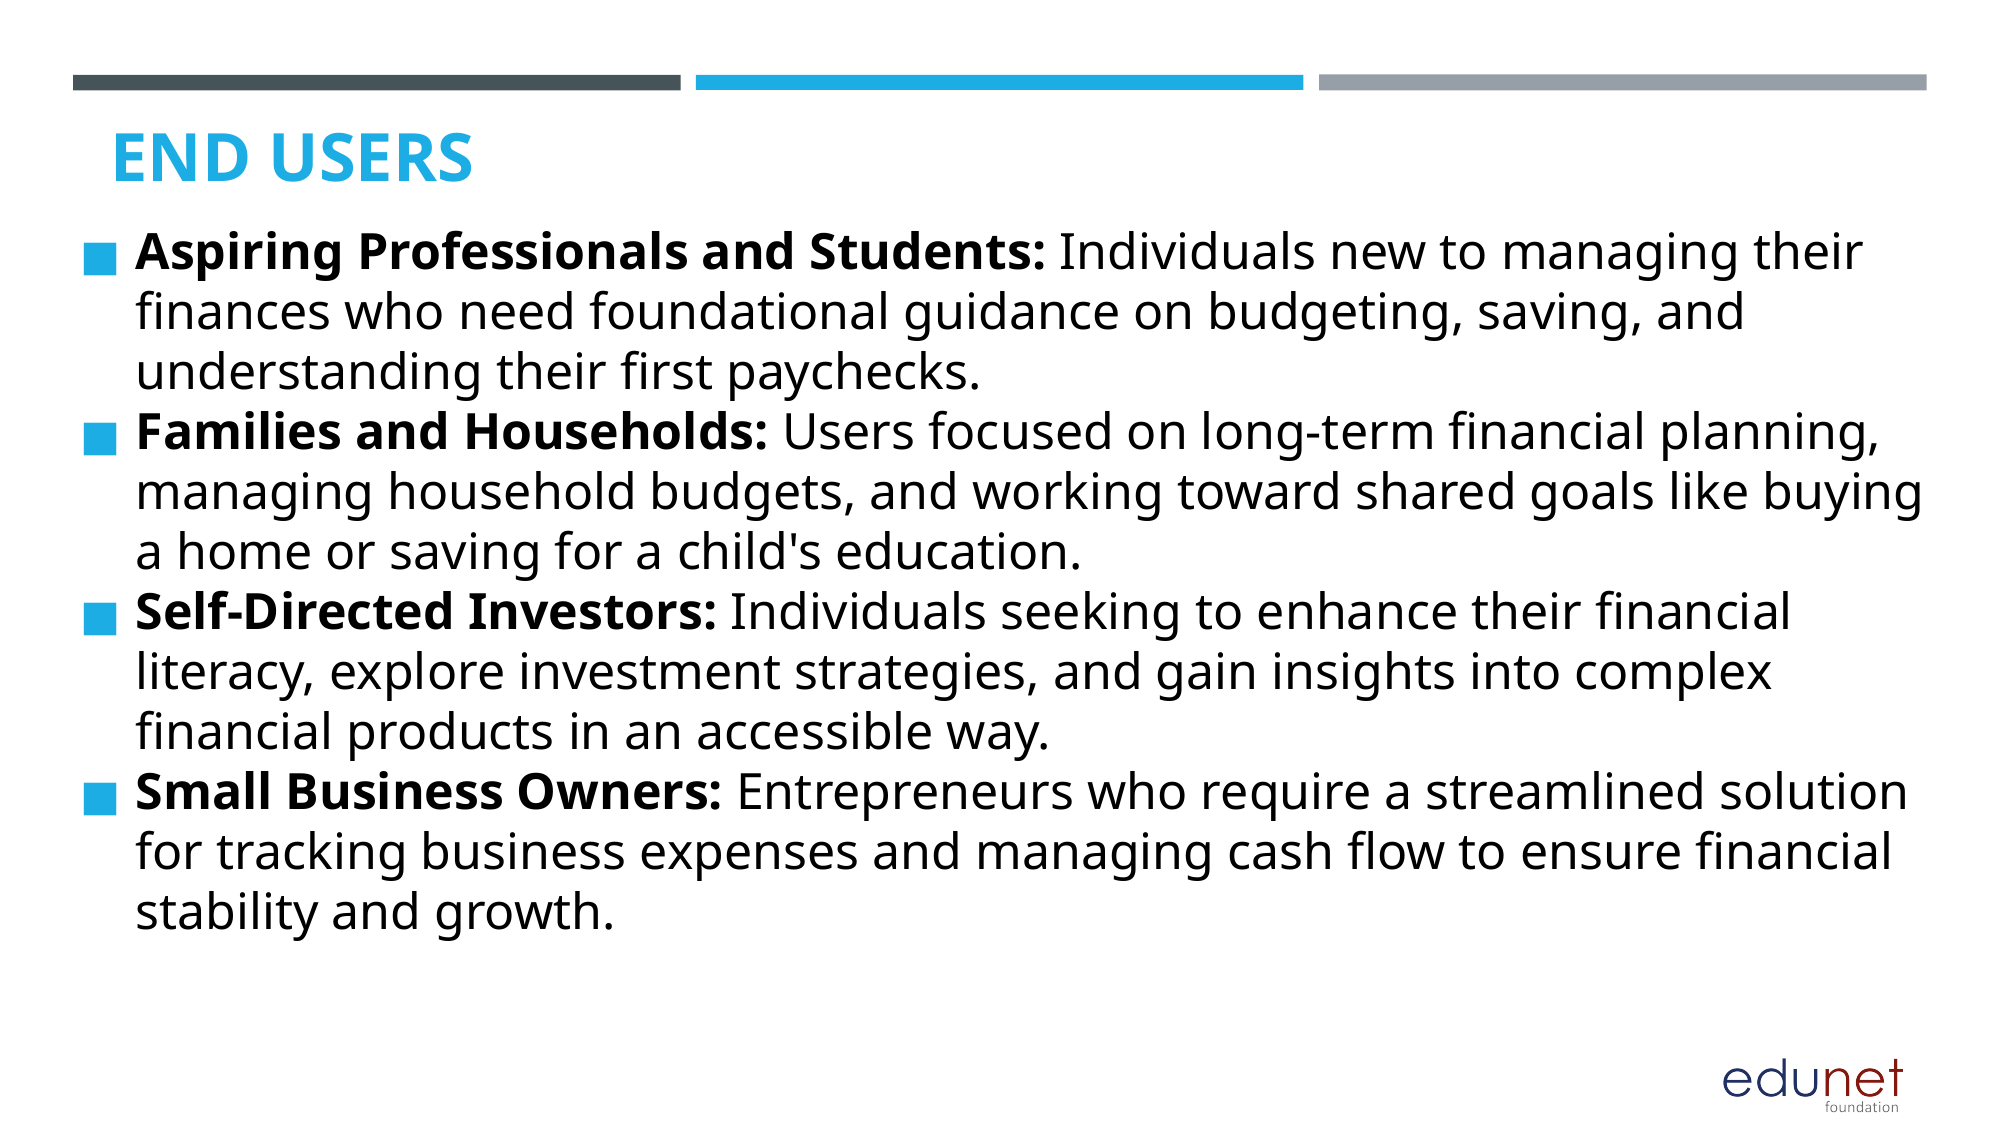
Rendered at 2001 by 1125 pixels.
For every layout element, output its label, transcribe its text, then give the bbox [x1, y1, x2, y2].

title END USERS [95, 115, 1905, 203]
picture [1719, 1056, 1905, 1116]
list Aspiring Professionals and Students: Individuals new to managing their finances who need foundational guidance on budgeting, saving, and understanding their first paychecks. Families and Households: Users focused on long-term financial planning, managing household budgets, and working toward shared goals like buying a home or saving for a child's education. Self-Directed Investors: Individuals seeking to enhance their financial literacy, explore investment strategies, and gain insights into complex financial products in an accessible way. Small Business Owners: Entrepreneurs who require a streamlined solution for tracking business expenses and managing cash flow to ensure financial stability and growth. [64, 212, 1943, 948]
